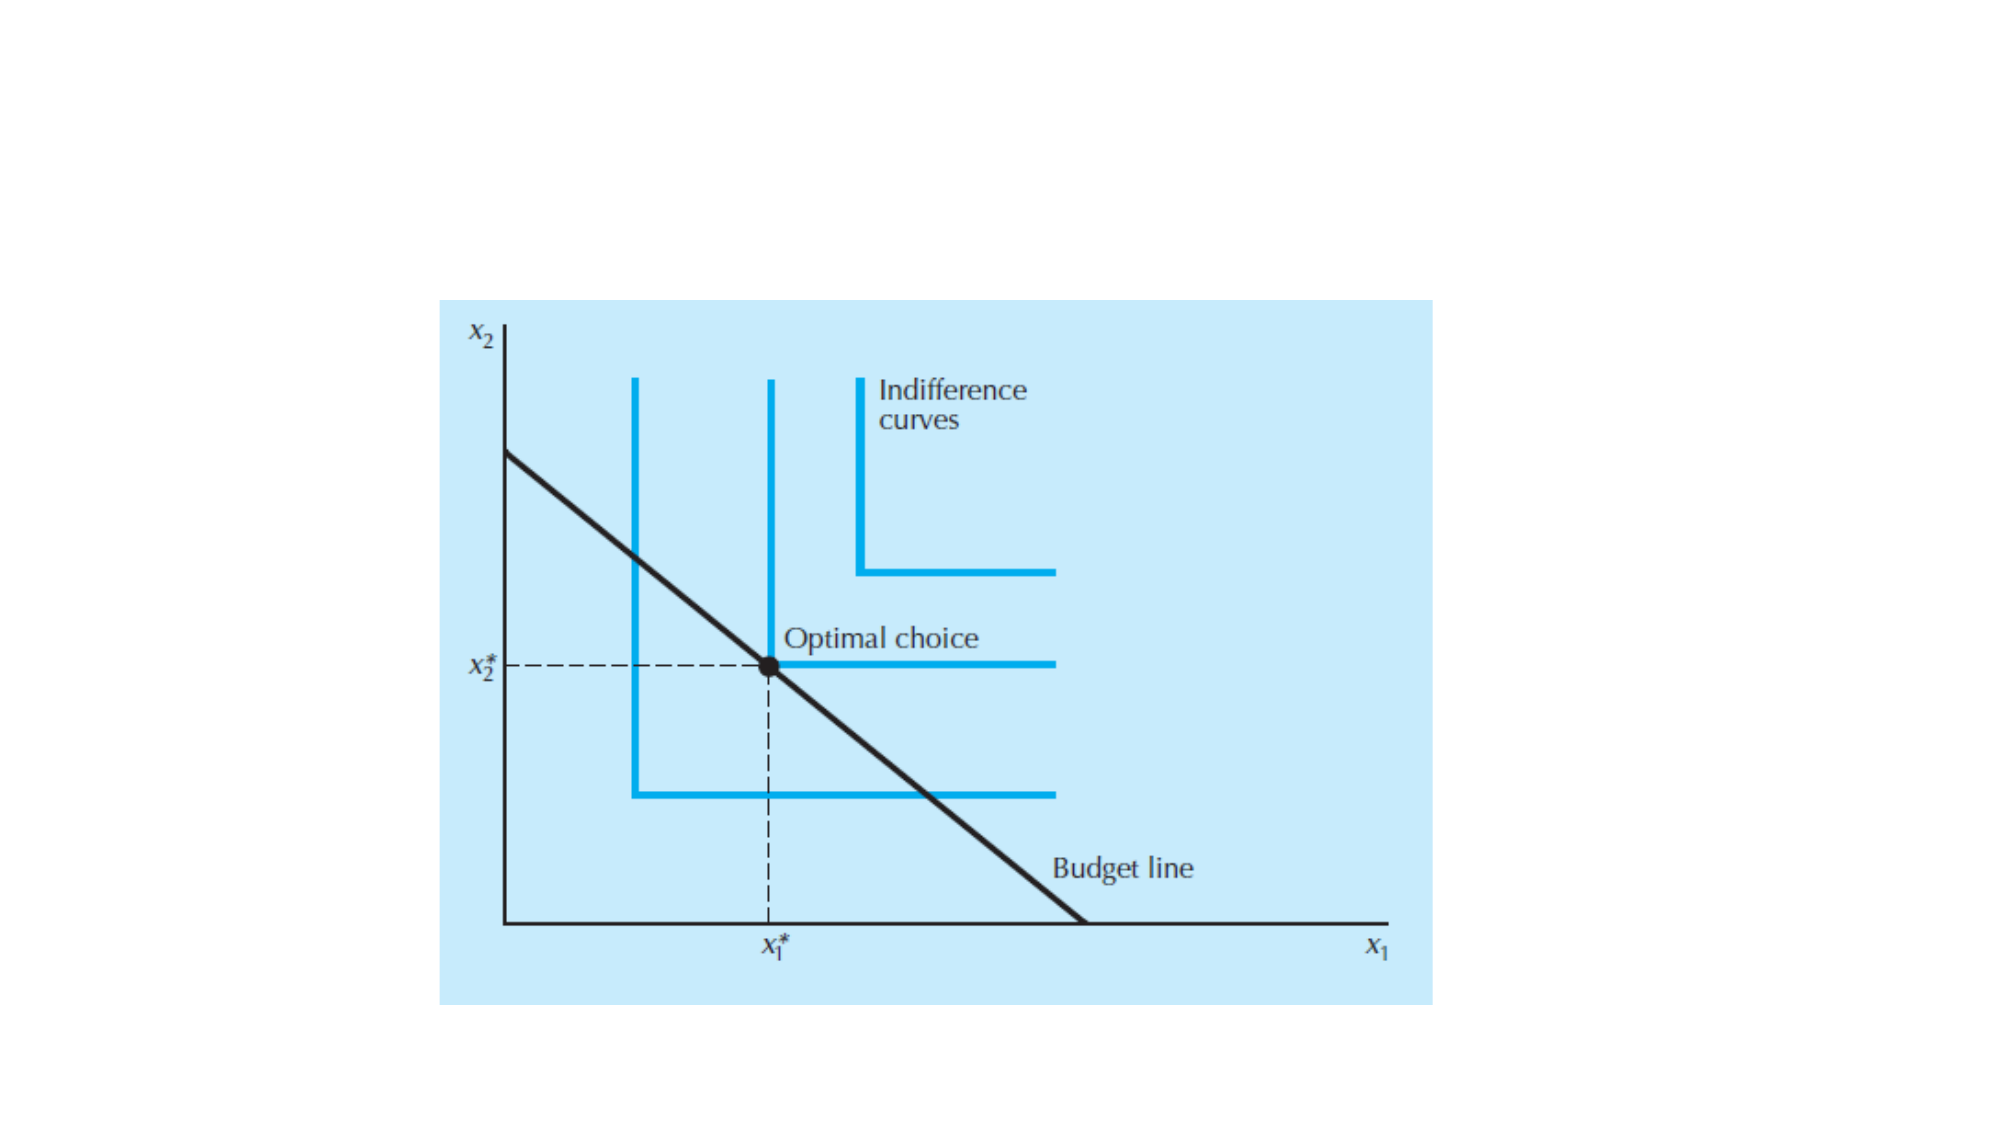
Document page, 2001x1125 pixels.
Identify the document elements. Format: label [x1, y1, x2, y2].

list [439, 299, 1433, 1005]
